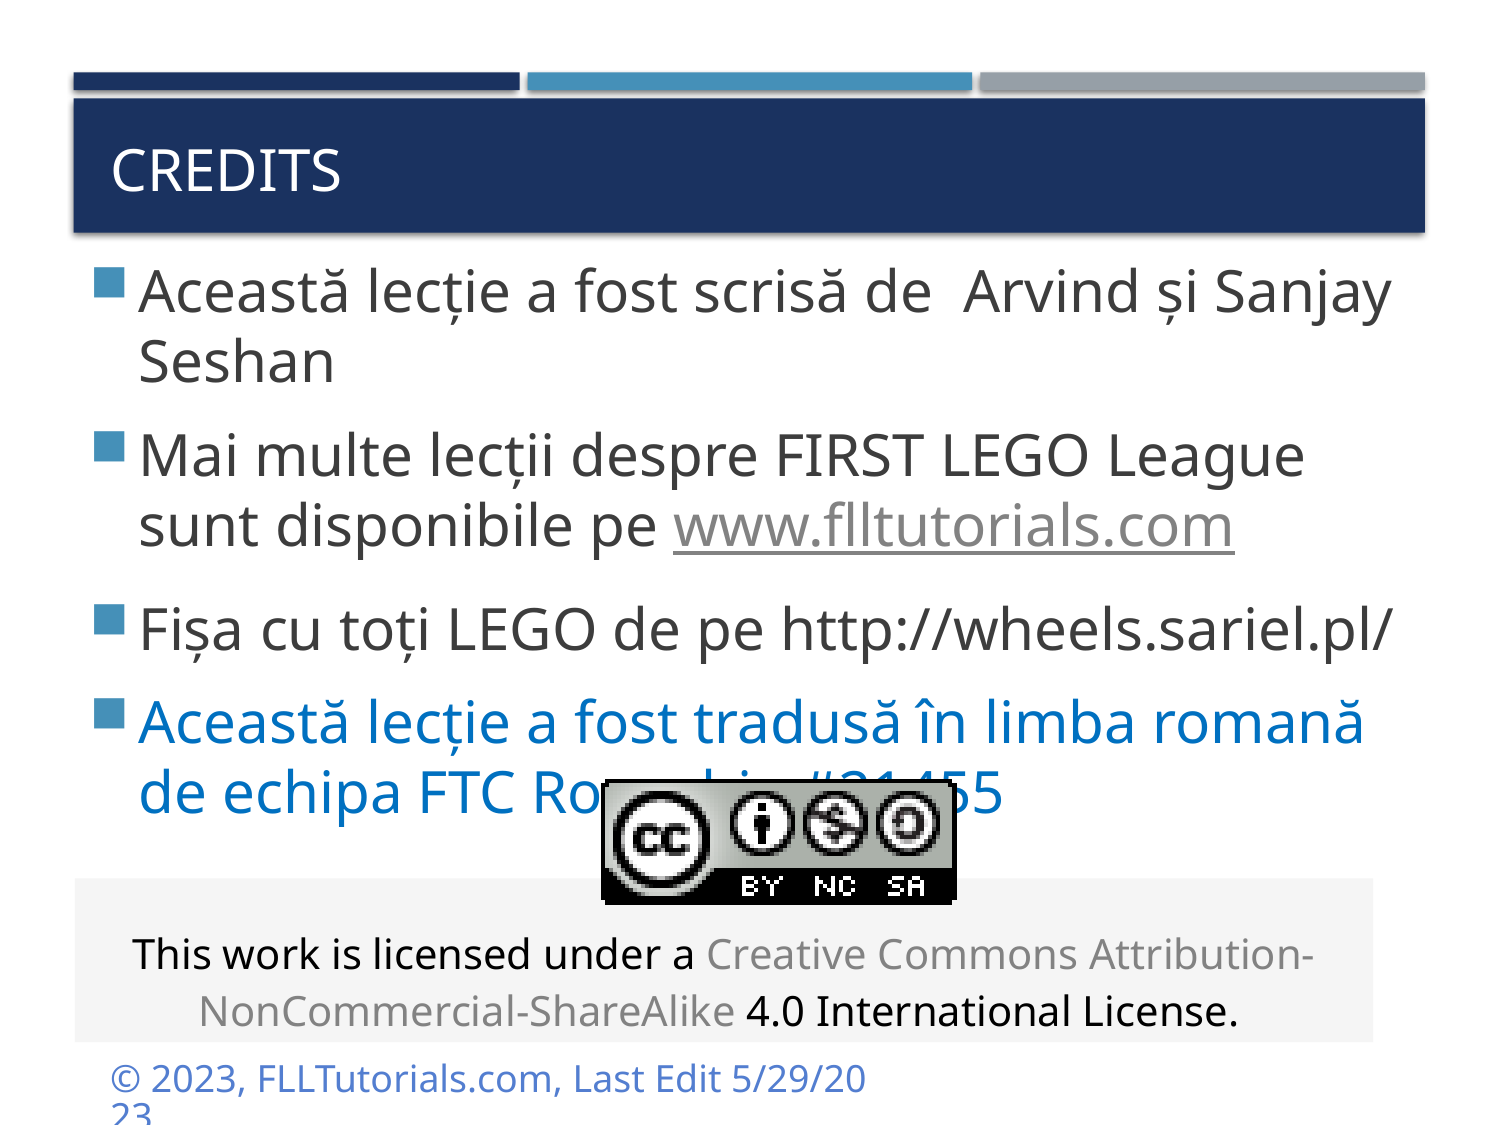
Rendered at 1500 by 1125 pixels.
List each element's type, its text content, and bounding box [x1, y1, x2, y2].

text_box This work is licensed under a Creative Commons Attribution-NonCommercial-ShareAlike 4.0 International License. [74, 878, 1374, 1043]
footer © 2023, FLLTutorials.com, Last Edit 5/29/2023 [95, 1047, 895, 1108]
list Această lecție a fost scrisă de Arvind și Sanjay Seshan Mai multe lecții despre FIRST LEGO League sunt disponibile pe www.flltutorials.com Fișa cu toți LEGO de pe http://wheels.sariel.pl/ Această lecție a fost tradusă în limba romană de echipa FTC Rosophia #21455 [73, 246, 1425, 962]
title Credits [95, 112, 1406, 211]
picture [601, 779, 957, 906]
